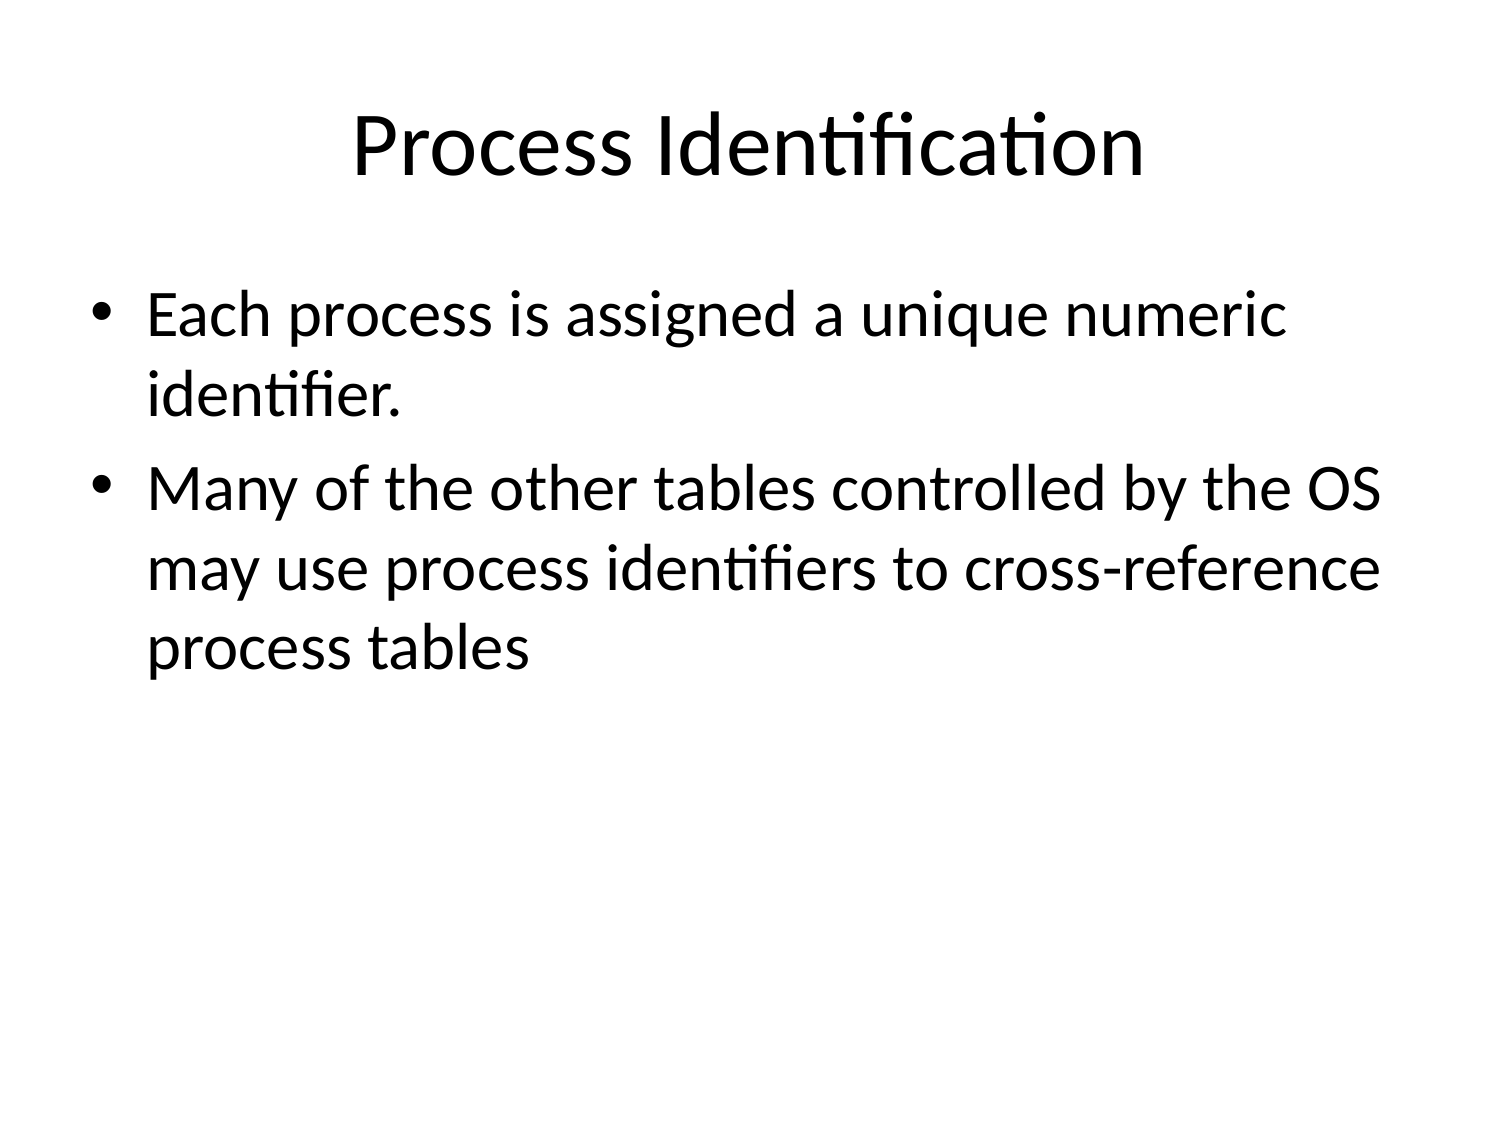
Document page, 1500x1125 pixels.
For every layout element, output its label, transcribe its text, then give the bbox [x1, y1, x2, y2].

title Process Identification [75, 45, 1425, 233]
list Each process is assigned a unique numeric identifier. Many of the other tables controlled by the OS may use process identifiers to cross-reference process tables [75, 262, 1425, 1005]
